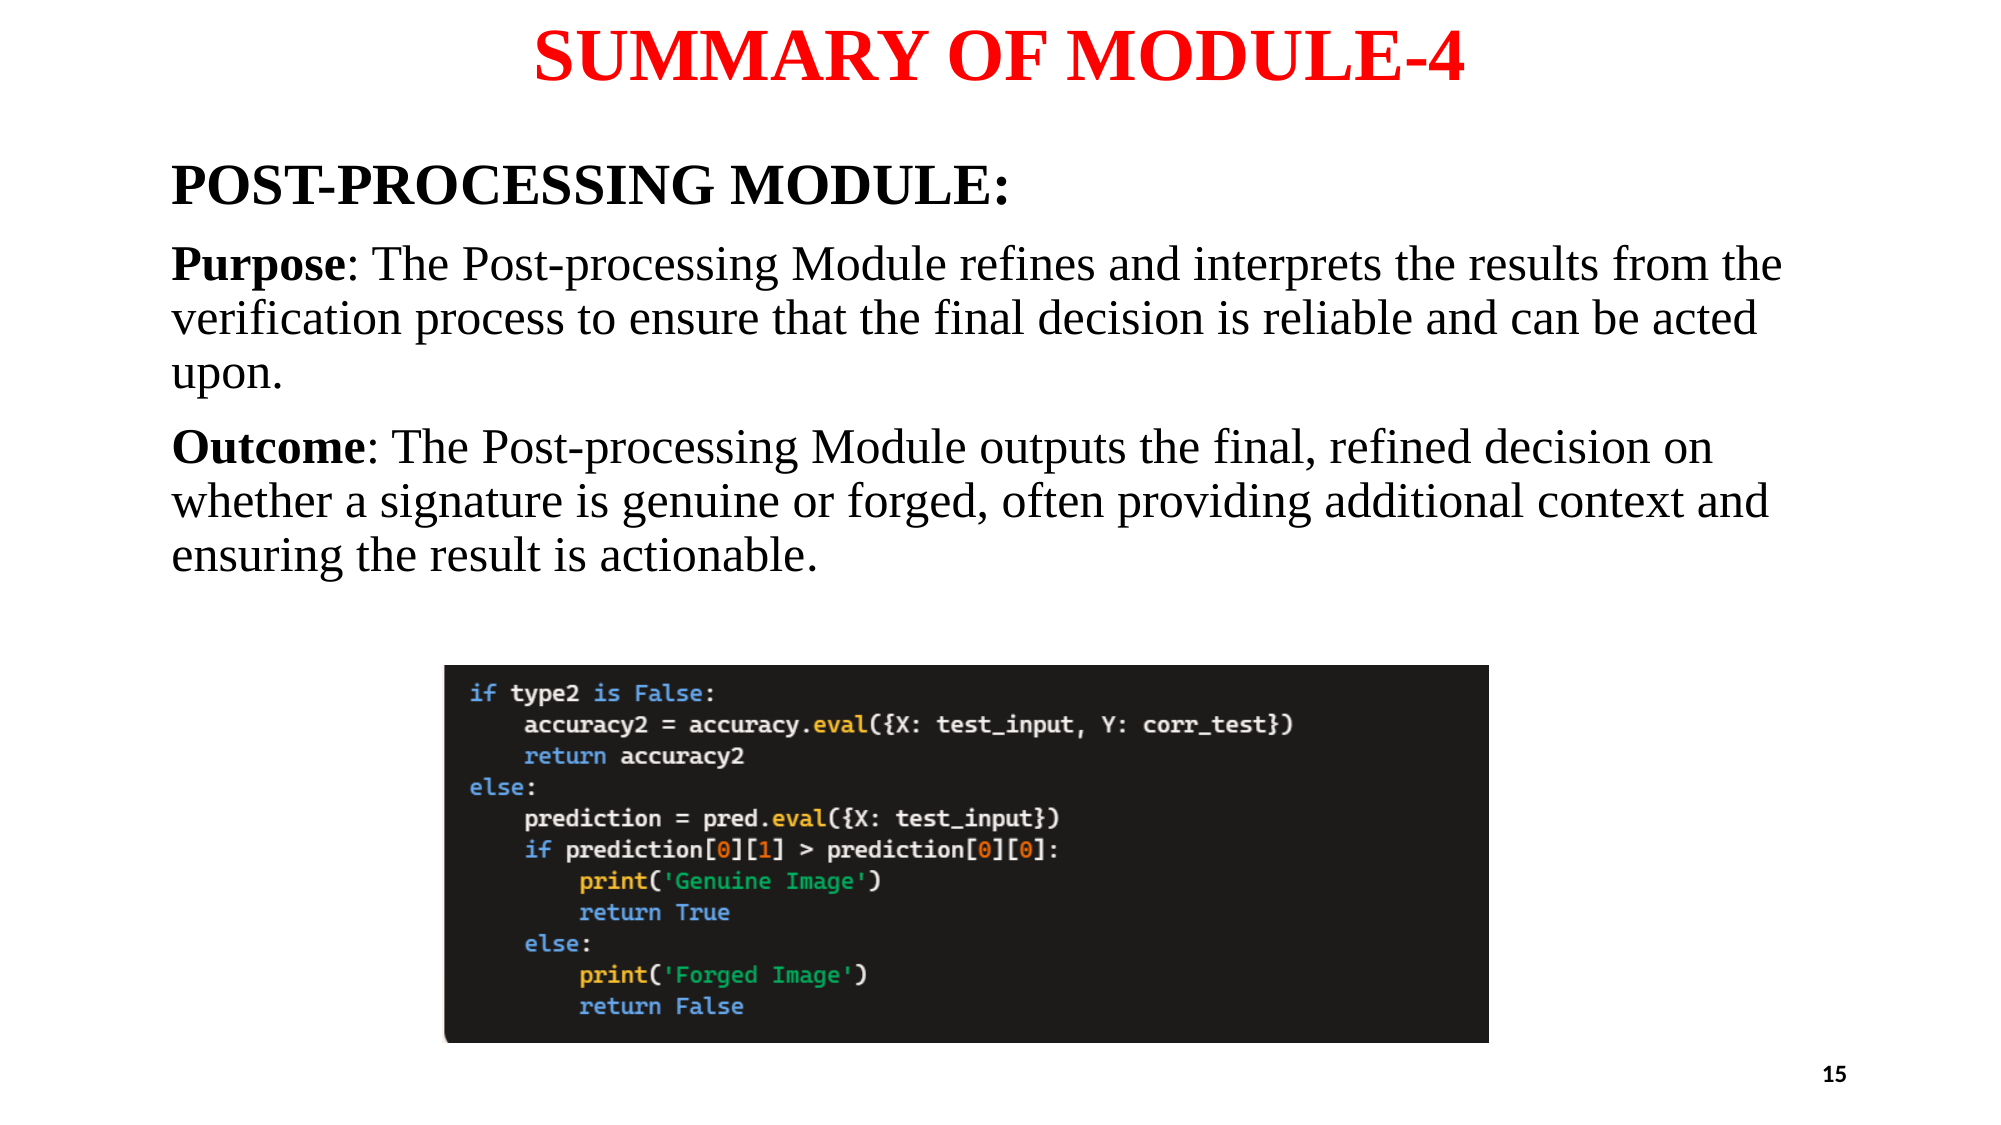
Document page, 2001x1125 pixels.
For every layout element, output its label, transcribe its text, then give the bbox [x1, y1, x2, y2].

slide_number 15 [1412, 1042, 1863, 1103]
list POST-PROCESSING MODULE: Purpose: The Post-processing Module refines and interprets the results from the verification process to ensure that the final decision is reliable and can be acted upon. Outcome: The Post-processing Module outputs the final, refined decision on whether a signature is genuine or forged, often providing additional context and ensuring the result is actionable. [137, 146, 1863, 1014]
picture [442, 665, 1489, 1043]
title SUMMARY OF MODULE-4 [0, 0, 2000, 112]
